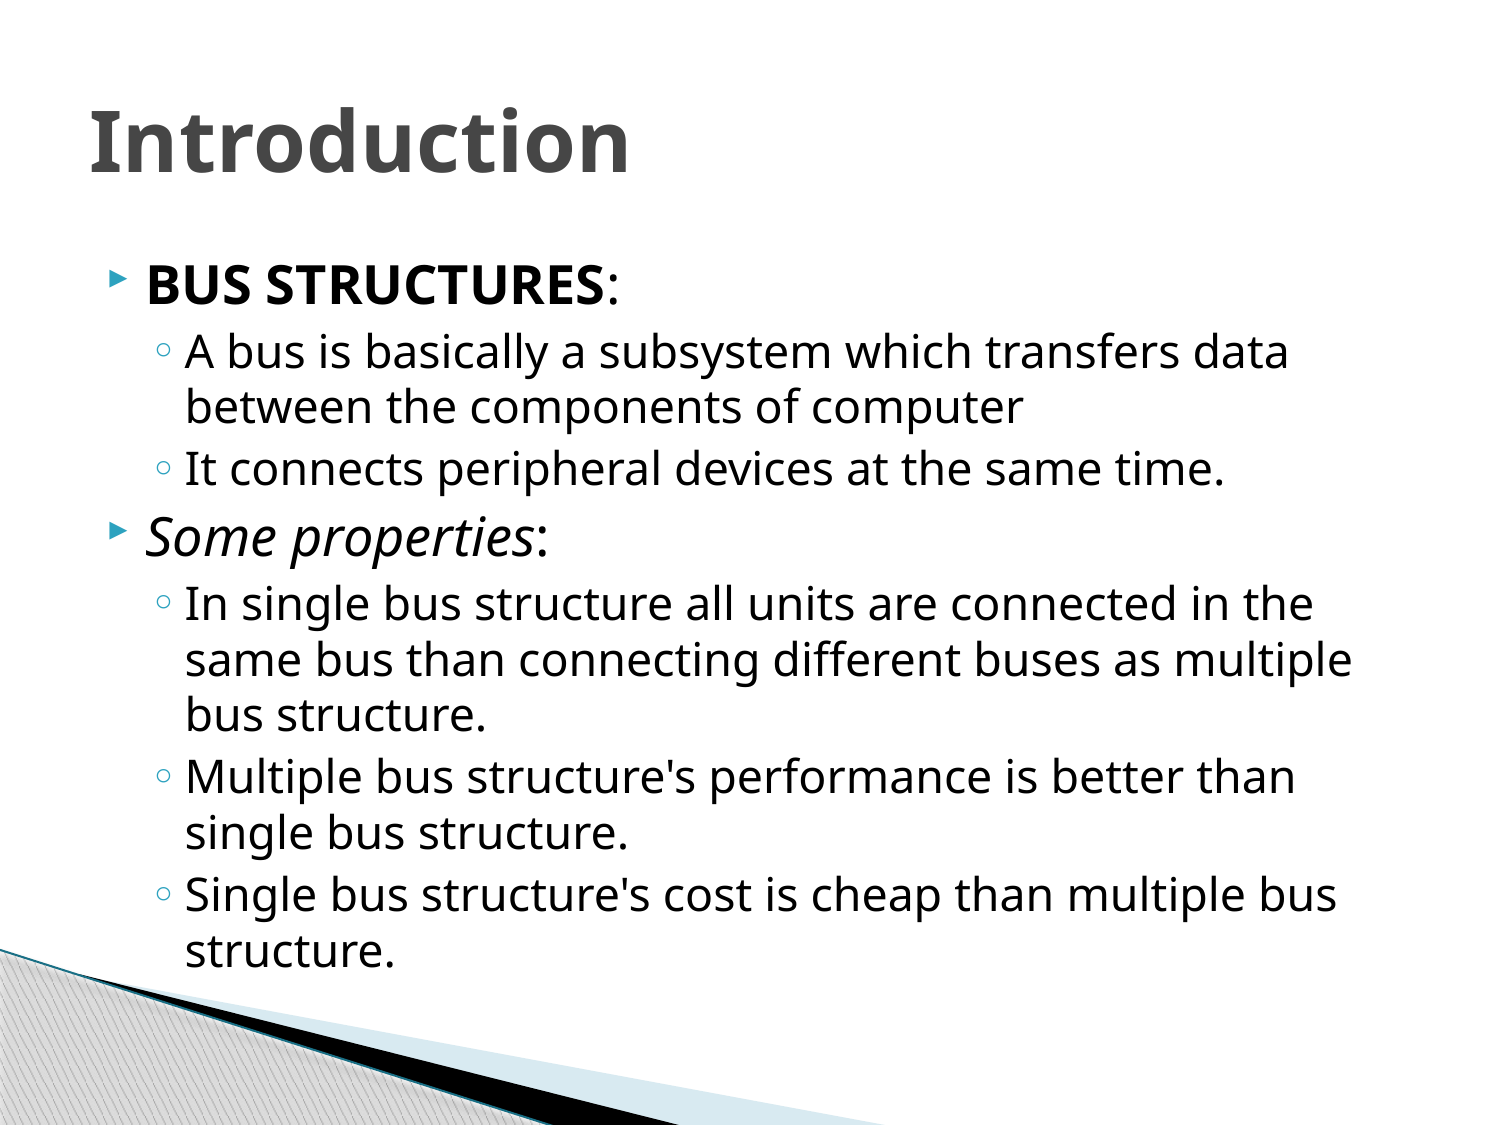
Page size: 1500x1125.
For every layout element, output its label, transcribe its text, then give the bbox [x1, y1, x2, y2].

title Introduction [75, 45, 1425, 233]
list BUS STRUCTURES: A bus is basically a subsystem which transfers data between the components of computer It connects peripheral devices at the same time. Some properties: In single bus structure all units are connected in the same bus than connecting different buses as multiple bus structure. Multiple bus structure's performance is better than single bus structure. Single bus structure's cost is cheap than multiple bus structure. [75, 243, 1425, 986]
